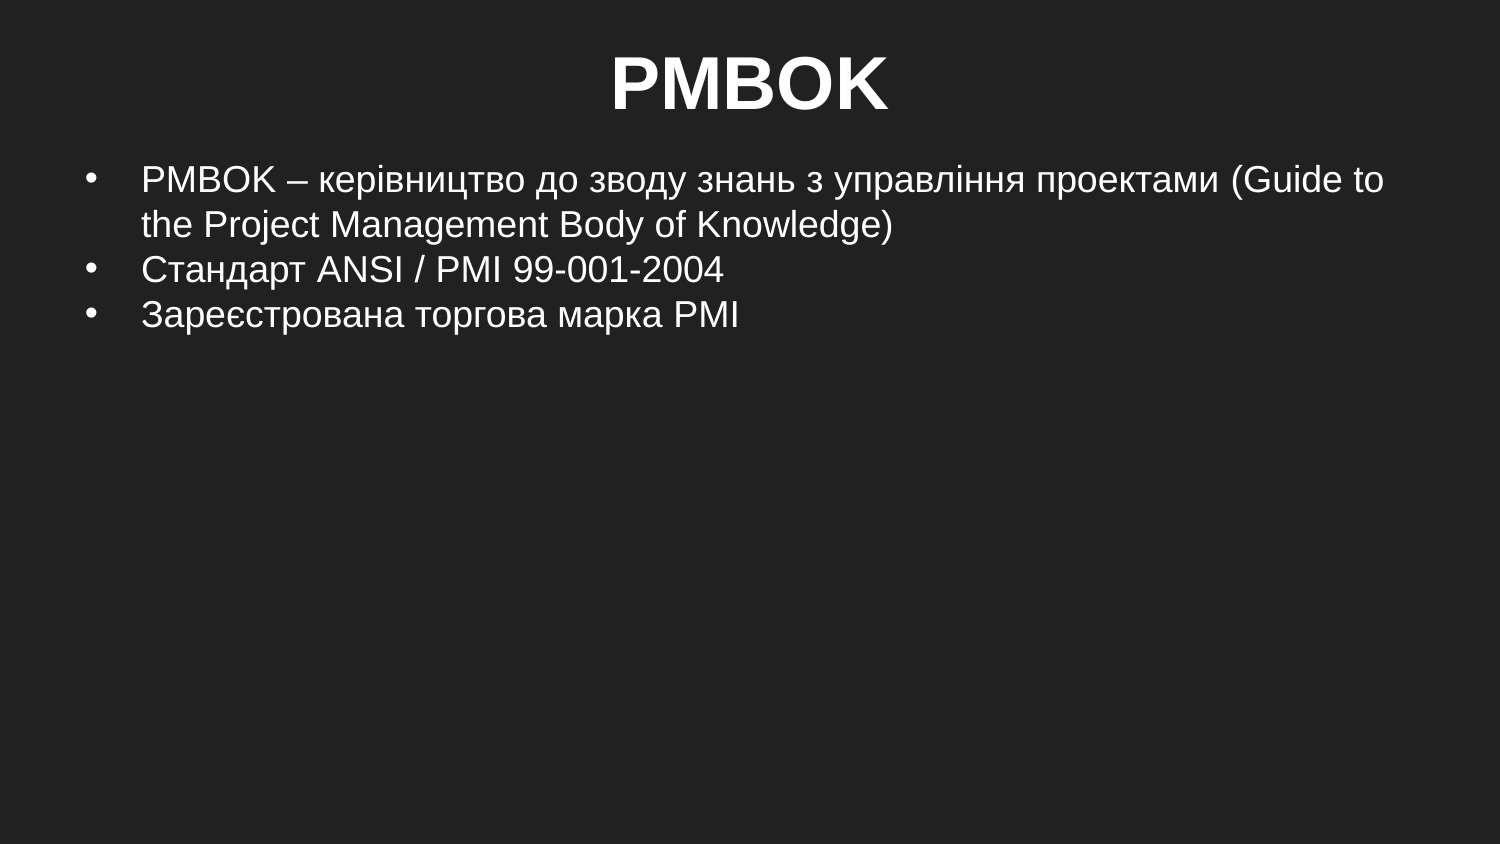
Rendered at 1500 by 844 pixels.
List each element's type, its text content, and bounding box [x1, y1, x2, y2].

subtitle PMBOK – керівництво до зводу знань з управління проектами (Guide to the Project Management Body of Knowledge) Стандарт ANSI / PMI 99-001-2004 Зареєстрована торгова марка PMI [51, 139, 1449, 826]
title PMBOK [51, 33, 1449, 139]
